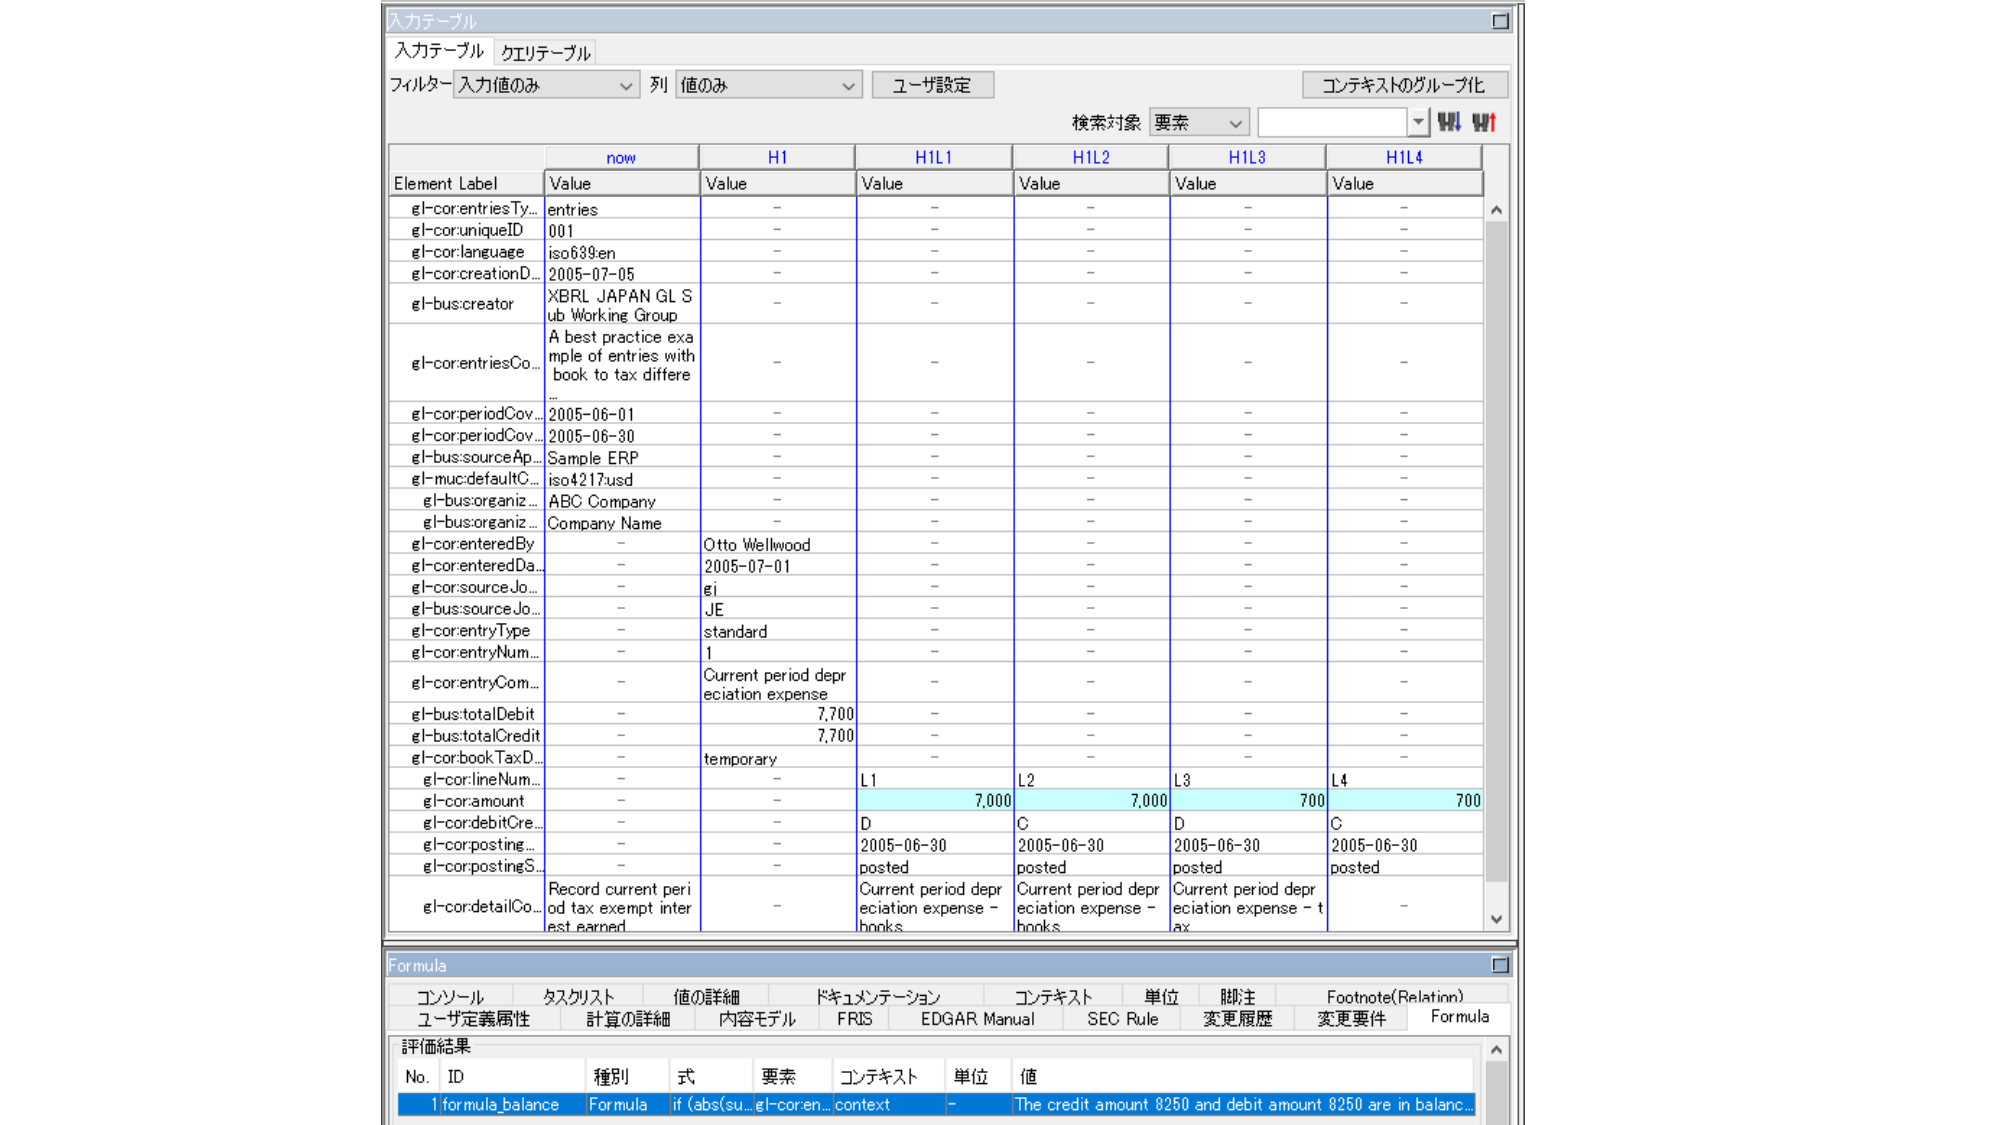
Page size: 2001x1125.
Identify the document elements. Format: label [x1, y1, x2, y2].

picture [381, 0, 1525, 1125]
